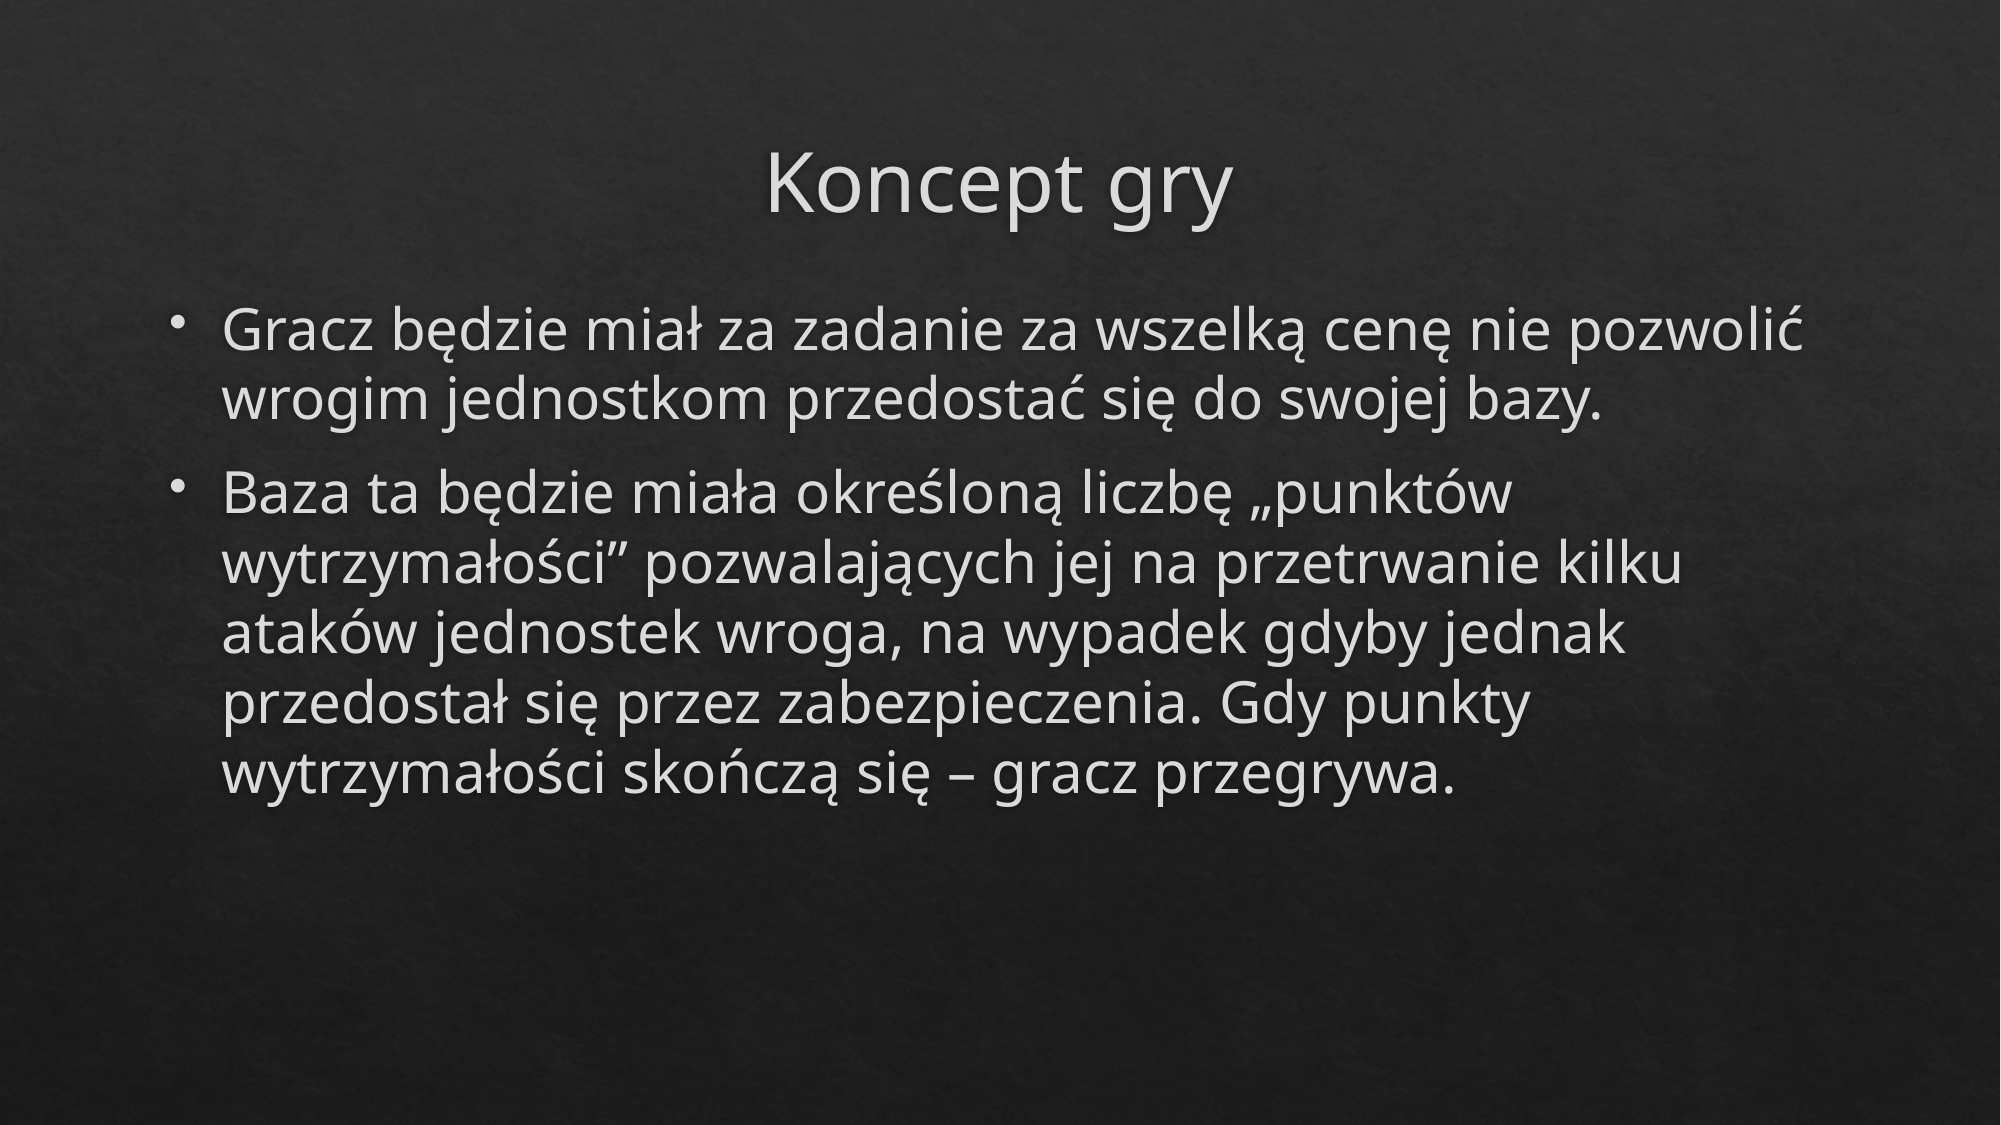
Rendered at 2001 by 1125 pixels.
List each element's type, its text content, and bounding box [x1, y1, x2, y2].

list Gracz będzie miał za zadanie za wszelką cenę nie pozwolić wrogim jednostkom przedostać się do swojej bazy. Baza ta będzie miała określoną liczbę „punktów wytrzymałości” pozwalających jej na przetrwanie kilku ataków jednostek wroga, na wypadek gdyby jednak przedostał się przez zabezpieczenia. Gdy punkty wytrzymałości skończą się – gracz przegrywa. [149, 284, 1849, 950]
title Koncept gry [149, 99, 1849, 260]
